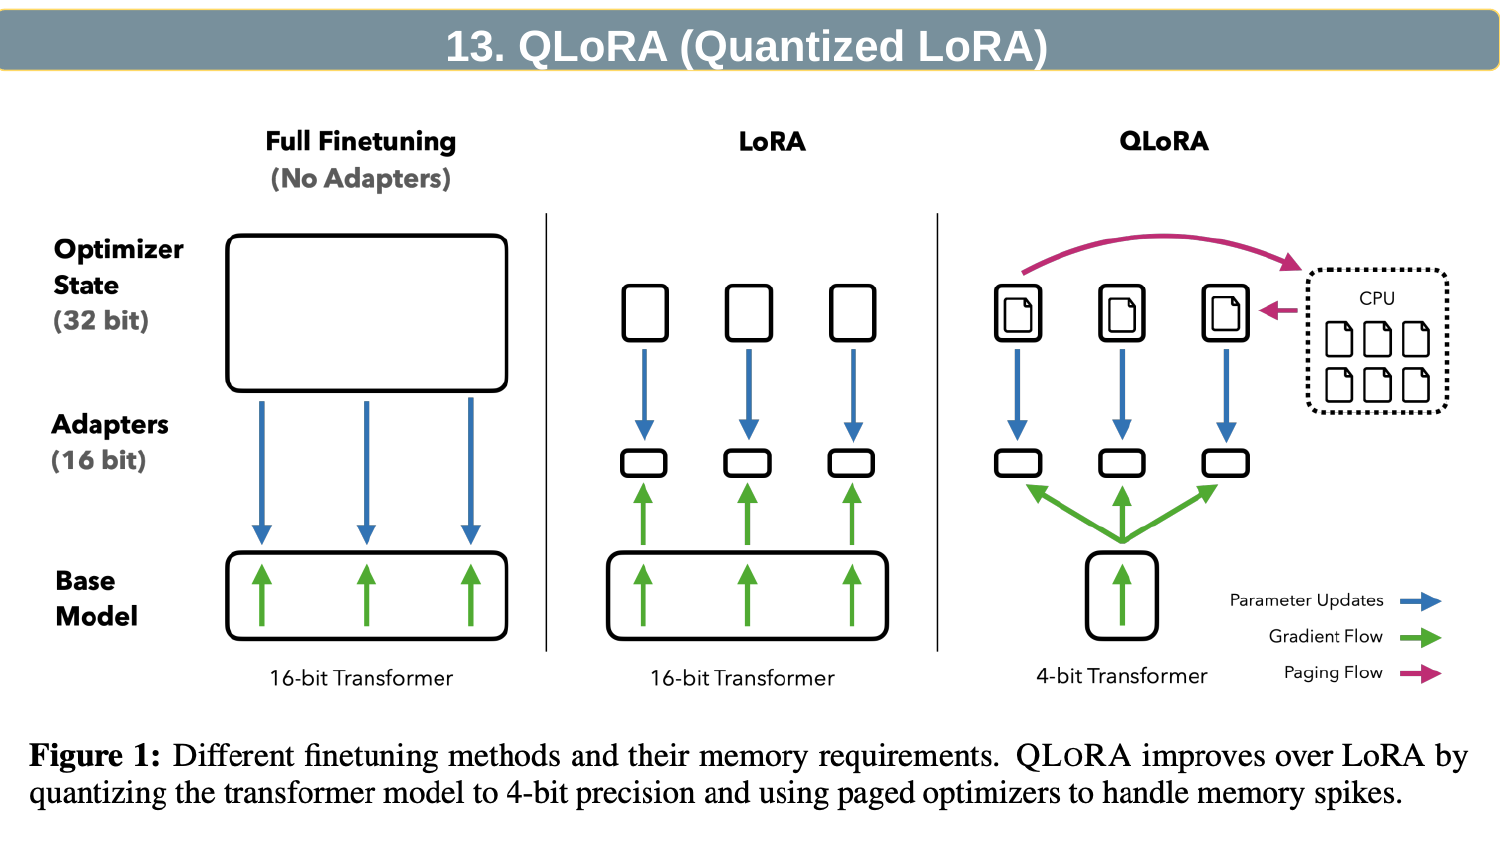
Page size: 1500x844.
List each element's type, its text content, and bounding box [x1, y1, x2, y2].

picture [24, 95, 1476, 815]
text_box 13. QLoRA (Quantized LoRA) [0, 9, 1500, 71]
